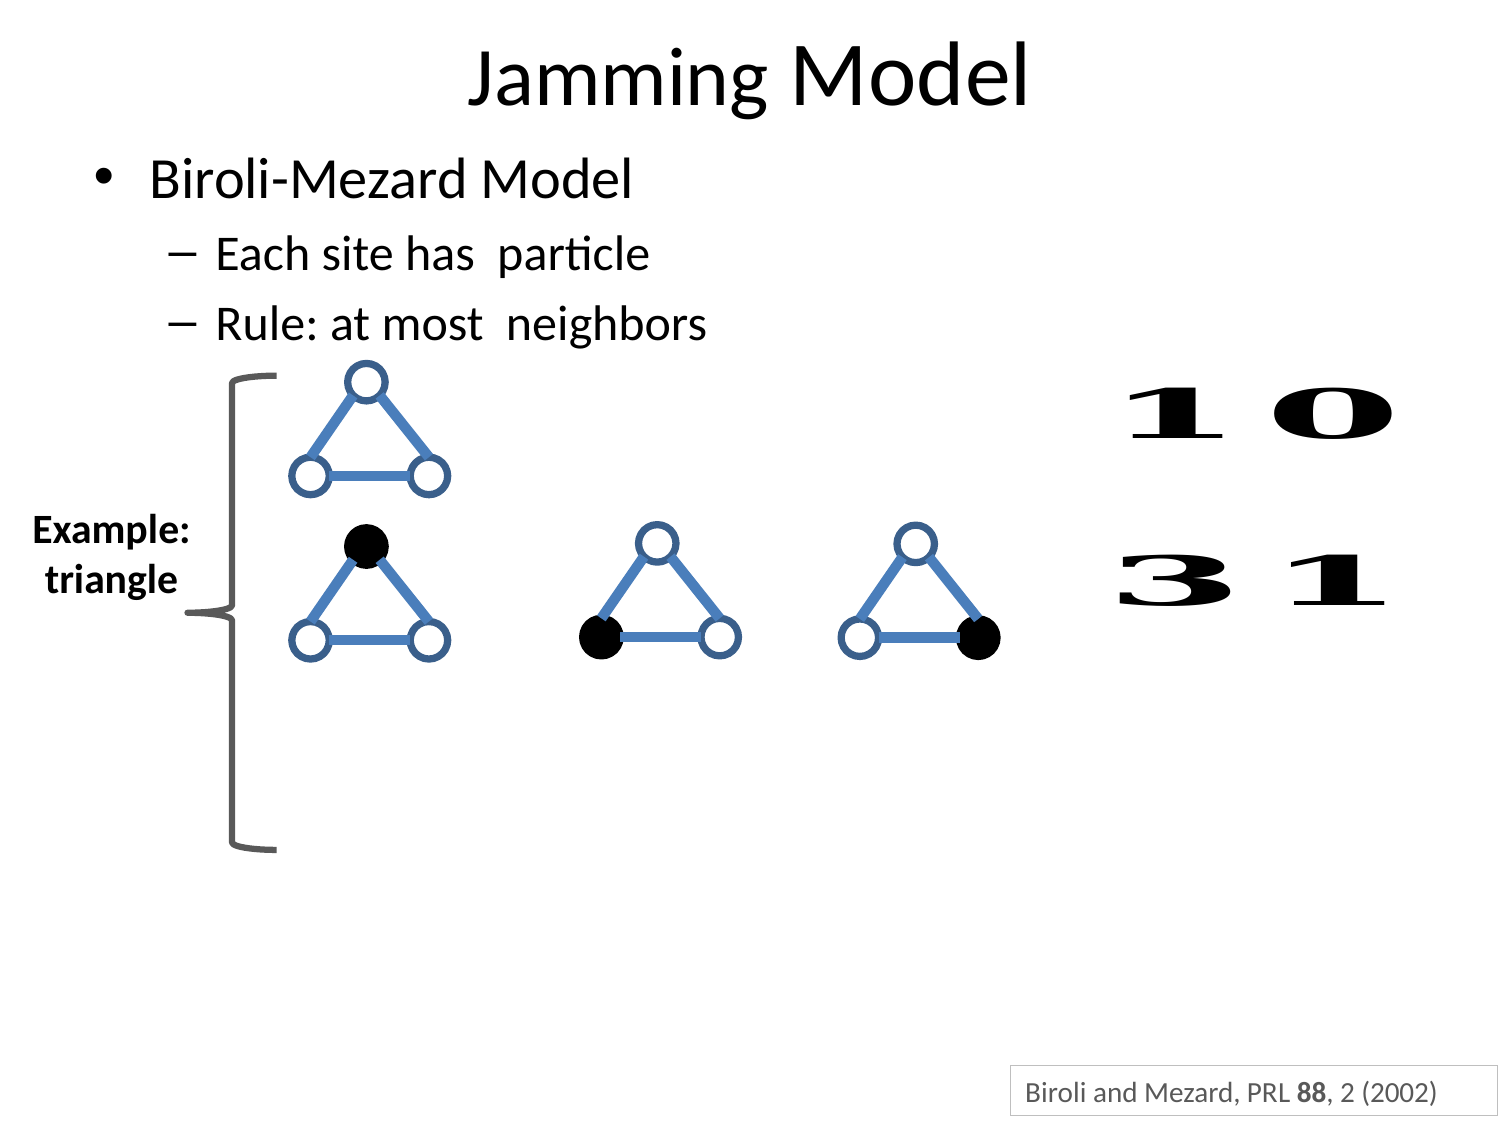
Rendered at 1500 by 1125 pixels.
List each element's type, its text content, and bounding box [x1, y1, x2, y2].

text_box [408, 620, 450, 662]
text_box [636, 522, 679, 565]
text_box [699, 616, 741, 658]
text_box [859, 556, 903, 620]
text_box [310, 395, 354, 458]
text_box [670, 556, 720, 619]
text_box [601, 556, 645, 619]
text_box [289, 455, 331, 497]
text_box [345, 525, 388, 568]
text_box Biroli and Mezard, PRL 88, 2 (2002) [1010, 1065, 1498, 1116]
text_box [958, 617, 1000, 659]
text_box [345, 361, 388, 404]
title Jamming Model [75, 0, 1425, 138]
text_box [580, 617, 622, 658]
text_box [839, 617, 880, 659]
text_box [379, 395, 430, 458]
text_box [408, 455, 450, 497]
text_box [894, 523, 937, 565]
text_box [310, 559, 354, 622]
text_box [186, 374, 277, 851]
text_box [379, 559, 430, 622]
text_box [289, 620, 331, 662]
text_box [928, 556, 979, 620]
